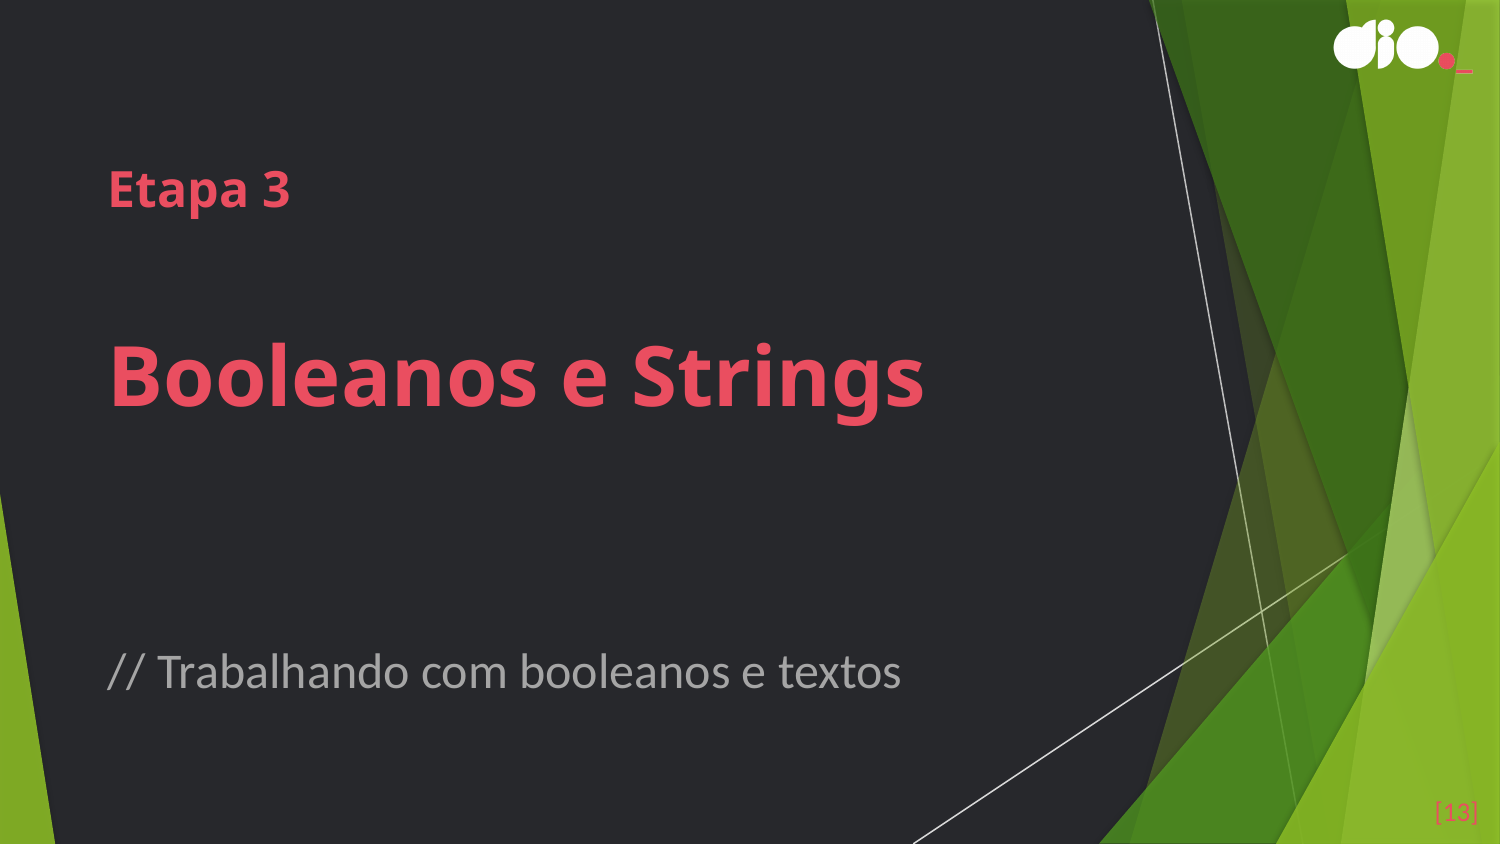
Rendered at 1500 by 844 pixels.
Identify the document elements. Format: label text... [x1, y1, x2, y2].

text_box // Trabalhando com booleanos e textos [92, 635, 1309, 701]
slide_number [13] [1403, 779, 1494, 844]
picture [1332, 19, 1474, 75]
text_box Booleanos e Strings [92, 292, 1309, 558]
text_box Etapa 3 [92, 142, 1309, 223]
